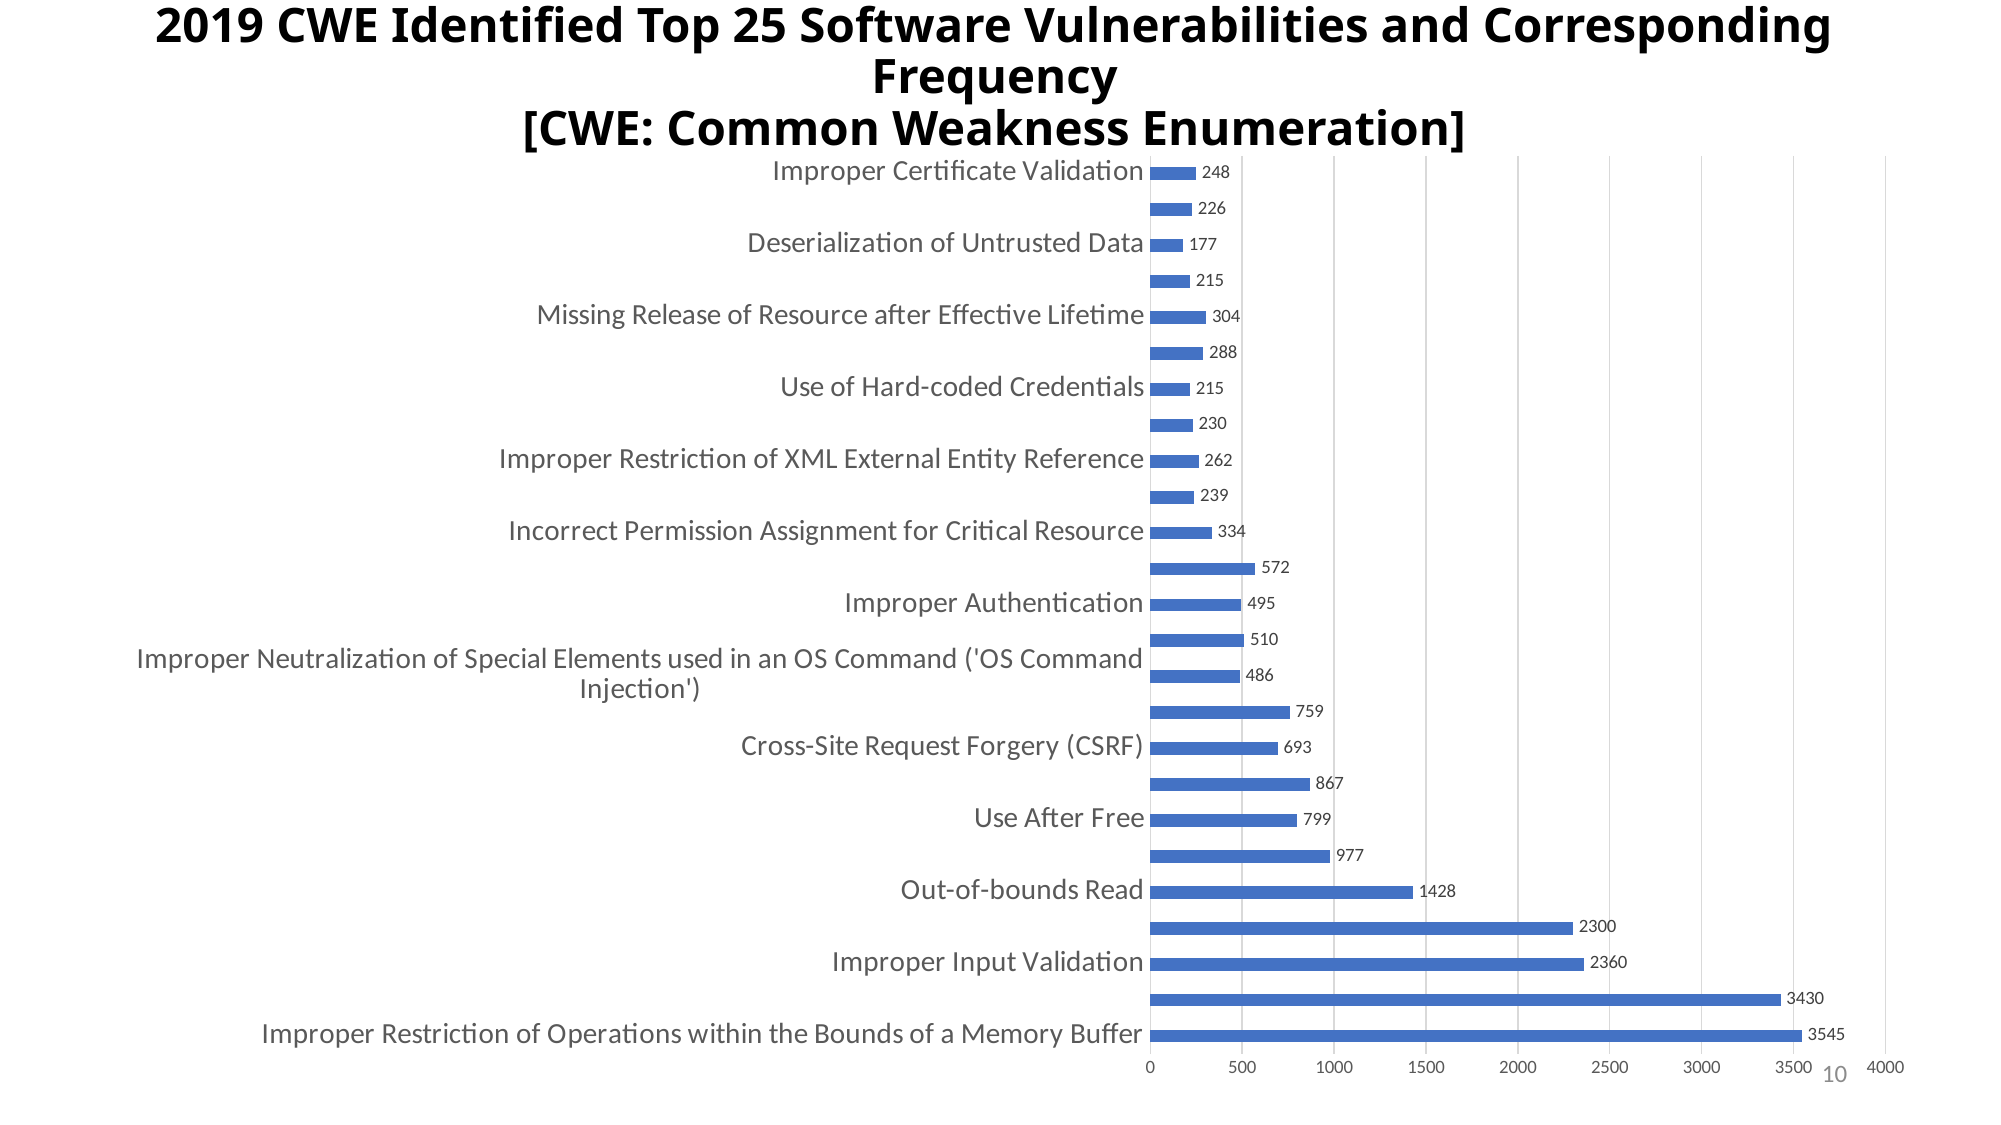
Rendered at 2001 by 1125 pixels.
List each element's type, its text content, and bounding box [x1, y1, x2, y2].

chart [46, 78, 1943, 1103]
title 2019 CWE Identified Top 25 Software Vulnerabilities and Corresponding Frequency [CWE: Common Weakness Enumeration] [17, 0, 1973, 163]
